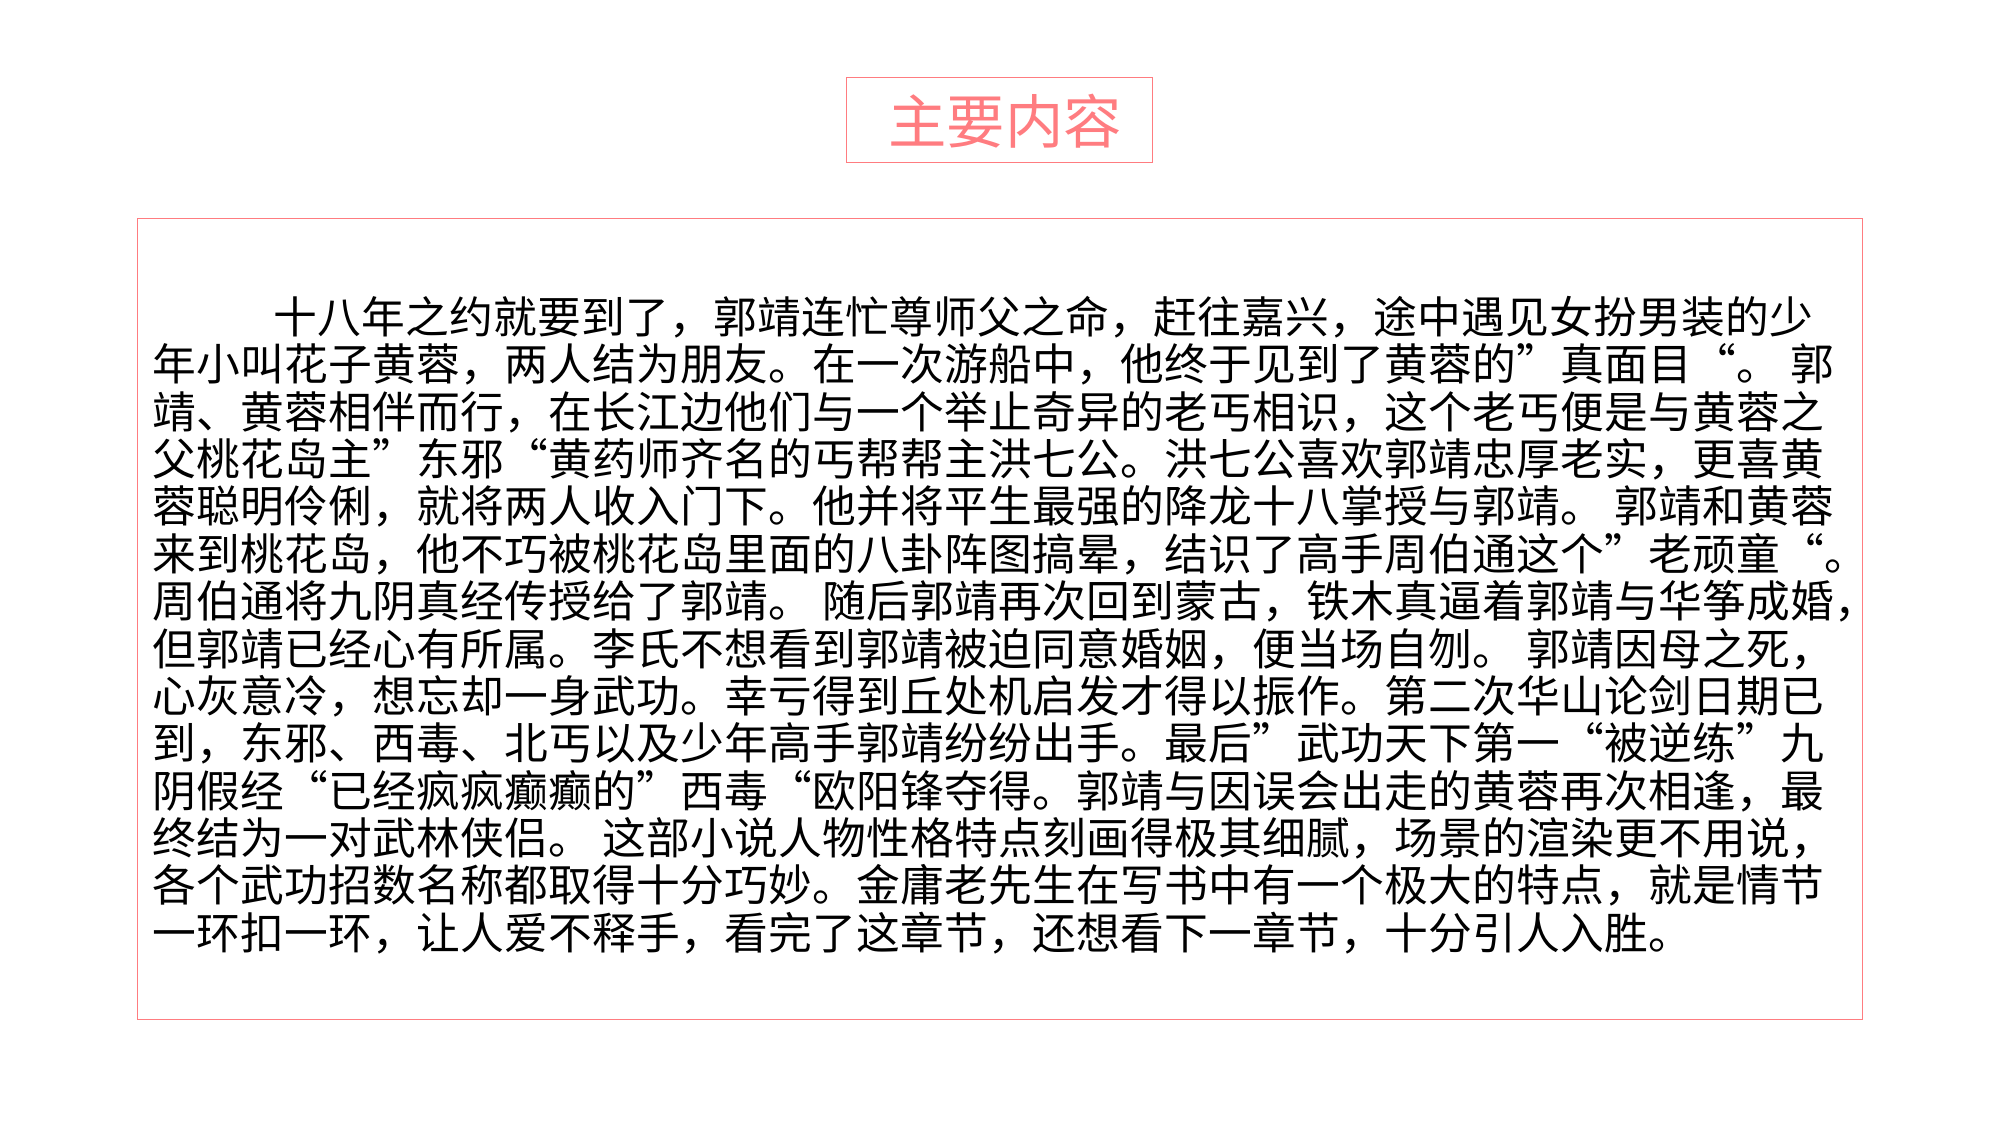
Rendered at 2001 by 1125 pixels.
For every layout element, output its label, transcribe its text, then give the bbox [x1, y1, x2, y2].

text_box 主要内容 [846, 77, 1153, 163]
list 十八年之约就要到了，郭靖连忙尊师父之命，赶往嘉兴，途中遇见女扮男装的少年小叫花子黄蓉，两人结为朋友。在一次游船中，他终于见到了黄蓉的”真面目“。 郭靖、黄蓉相伴而行，在长江边他们与一个举止奇异的老丐相识，这个老丐便是与黄蓉之父桃花岛主”东邪“黄药师齐名的丐帮帮主洪七公。洪七公喜欢郭靖忠厚老实，更喜黄蓉聪明伶俐，就将两人收入门下。他并将平生最强的降龙十八掌授与郭靖。 郭靖和黄蓉来到桃花岛，他不巧被桃花岛里面的八卦阵图搞晕，结识了高手周伯通这个”老顽童“。周伯通将九阴真经传授给了郭靖。 随后郭靖再次回到蒙古，铁木真逼着郭靖与华筝成婚，但郭靖已经心有所属。李氏不想看到郭靖被迫同意婚姻，便当场自刎。 郭靖因母之死，心灰意冷，想忘却一身武功。幸亏得到丘处机启发才得以振作。第二次华山论剑日期已到，东邪、西毒、北丐以及少年高手郭靖纷纷出手。最后”武功天下第一“被逆练”九阴假经“已经疯疯癫癫的”西毒“欧阳锋夺得。郭靖与因误会出走的黄蓉再次相逢，最终结为一对武林侠侣。 这部小说人物性格特点刻画得极其细腻，场景的渲染更不用说，各个武功招数名称都取得十分巧妙。金庸老先生在写书中有一个极大的特点，就是情节一环扣一环，让人爱不释手，看完了这章节，还想看下一章节，十分引人入胜。 [137, 218, 1863, 1020]
